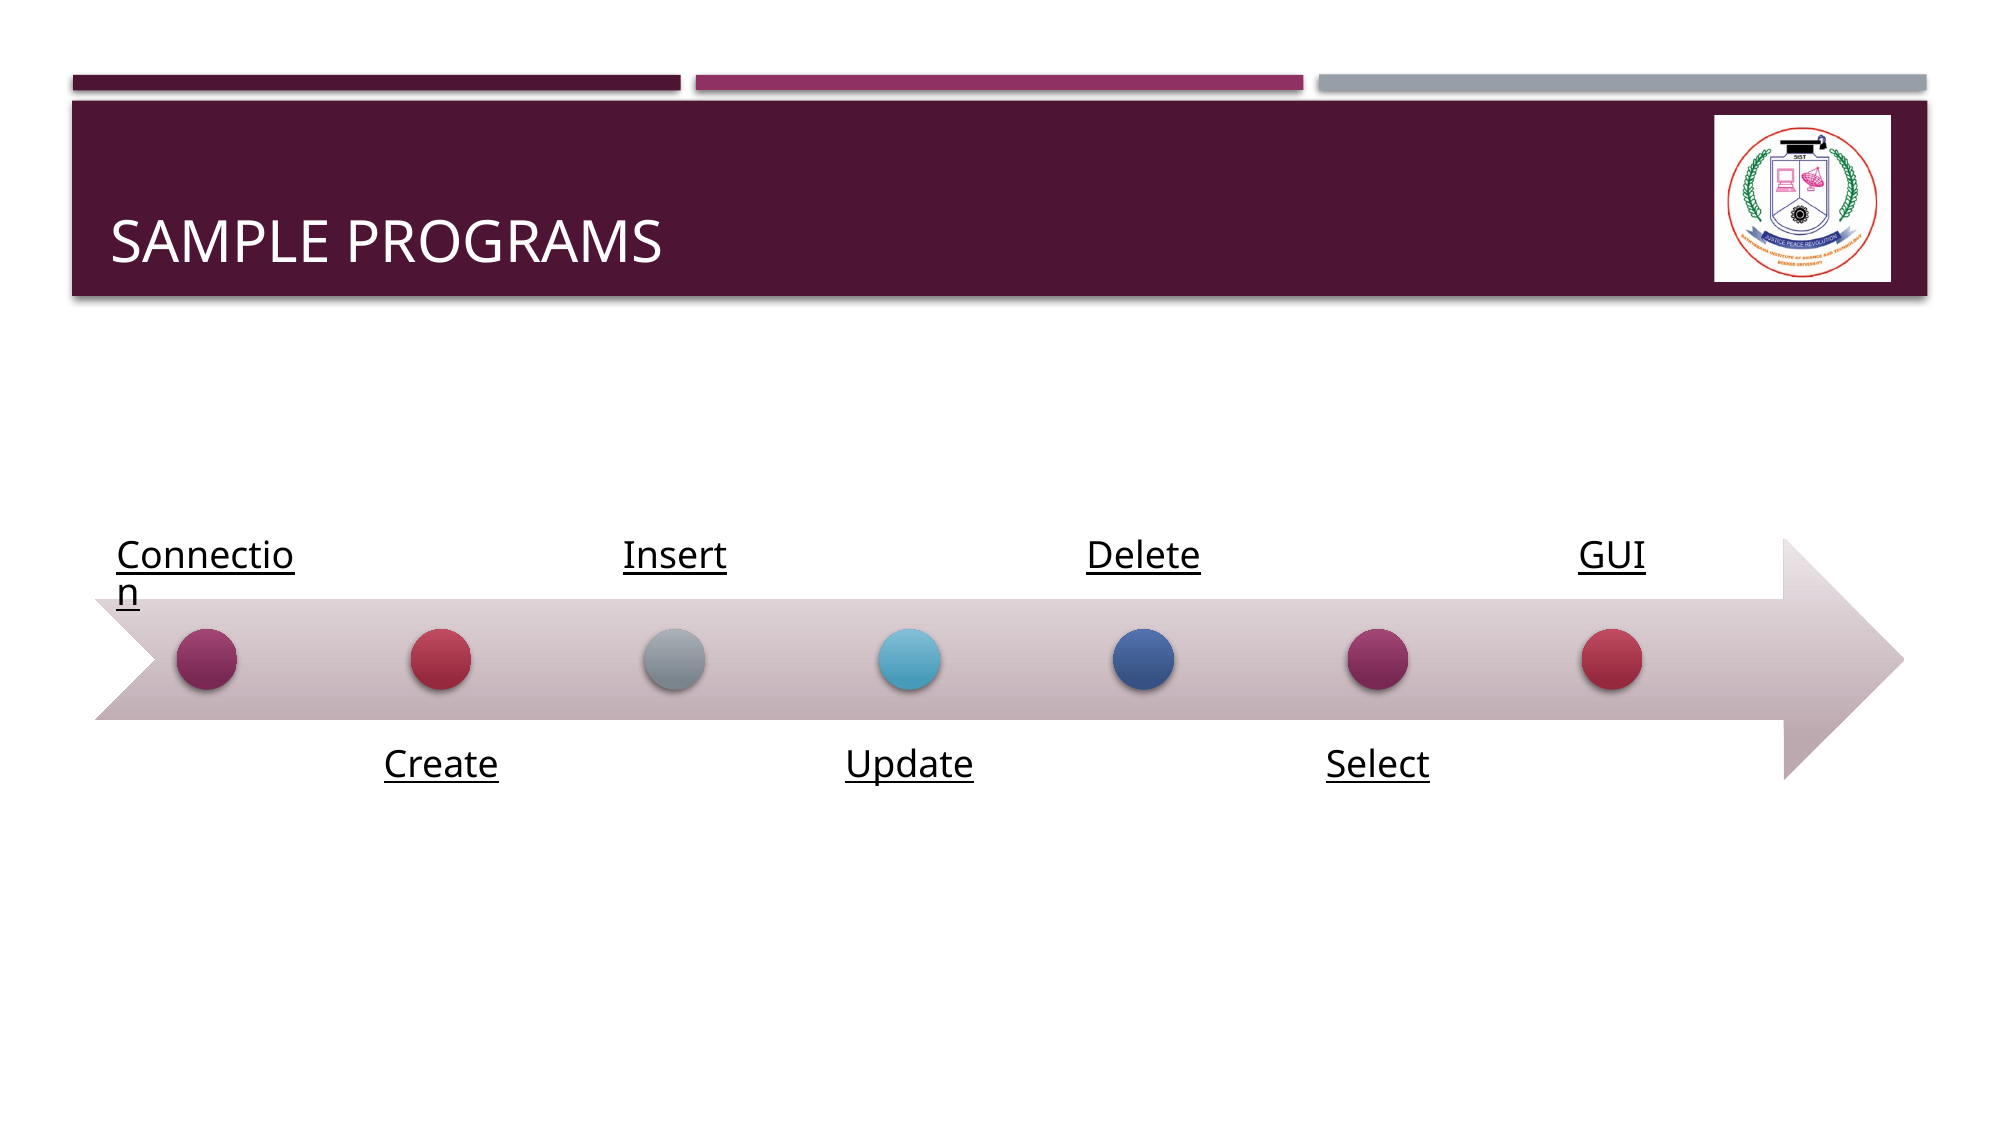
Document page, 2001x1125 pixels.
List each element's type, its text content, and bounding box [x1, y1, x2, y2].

title Sample programs [95, 115, 1905, 282]
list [94, 357, 1906, 962]
